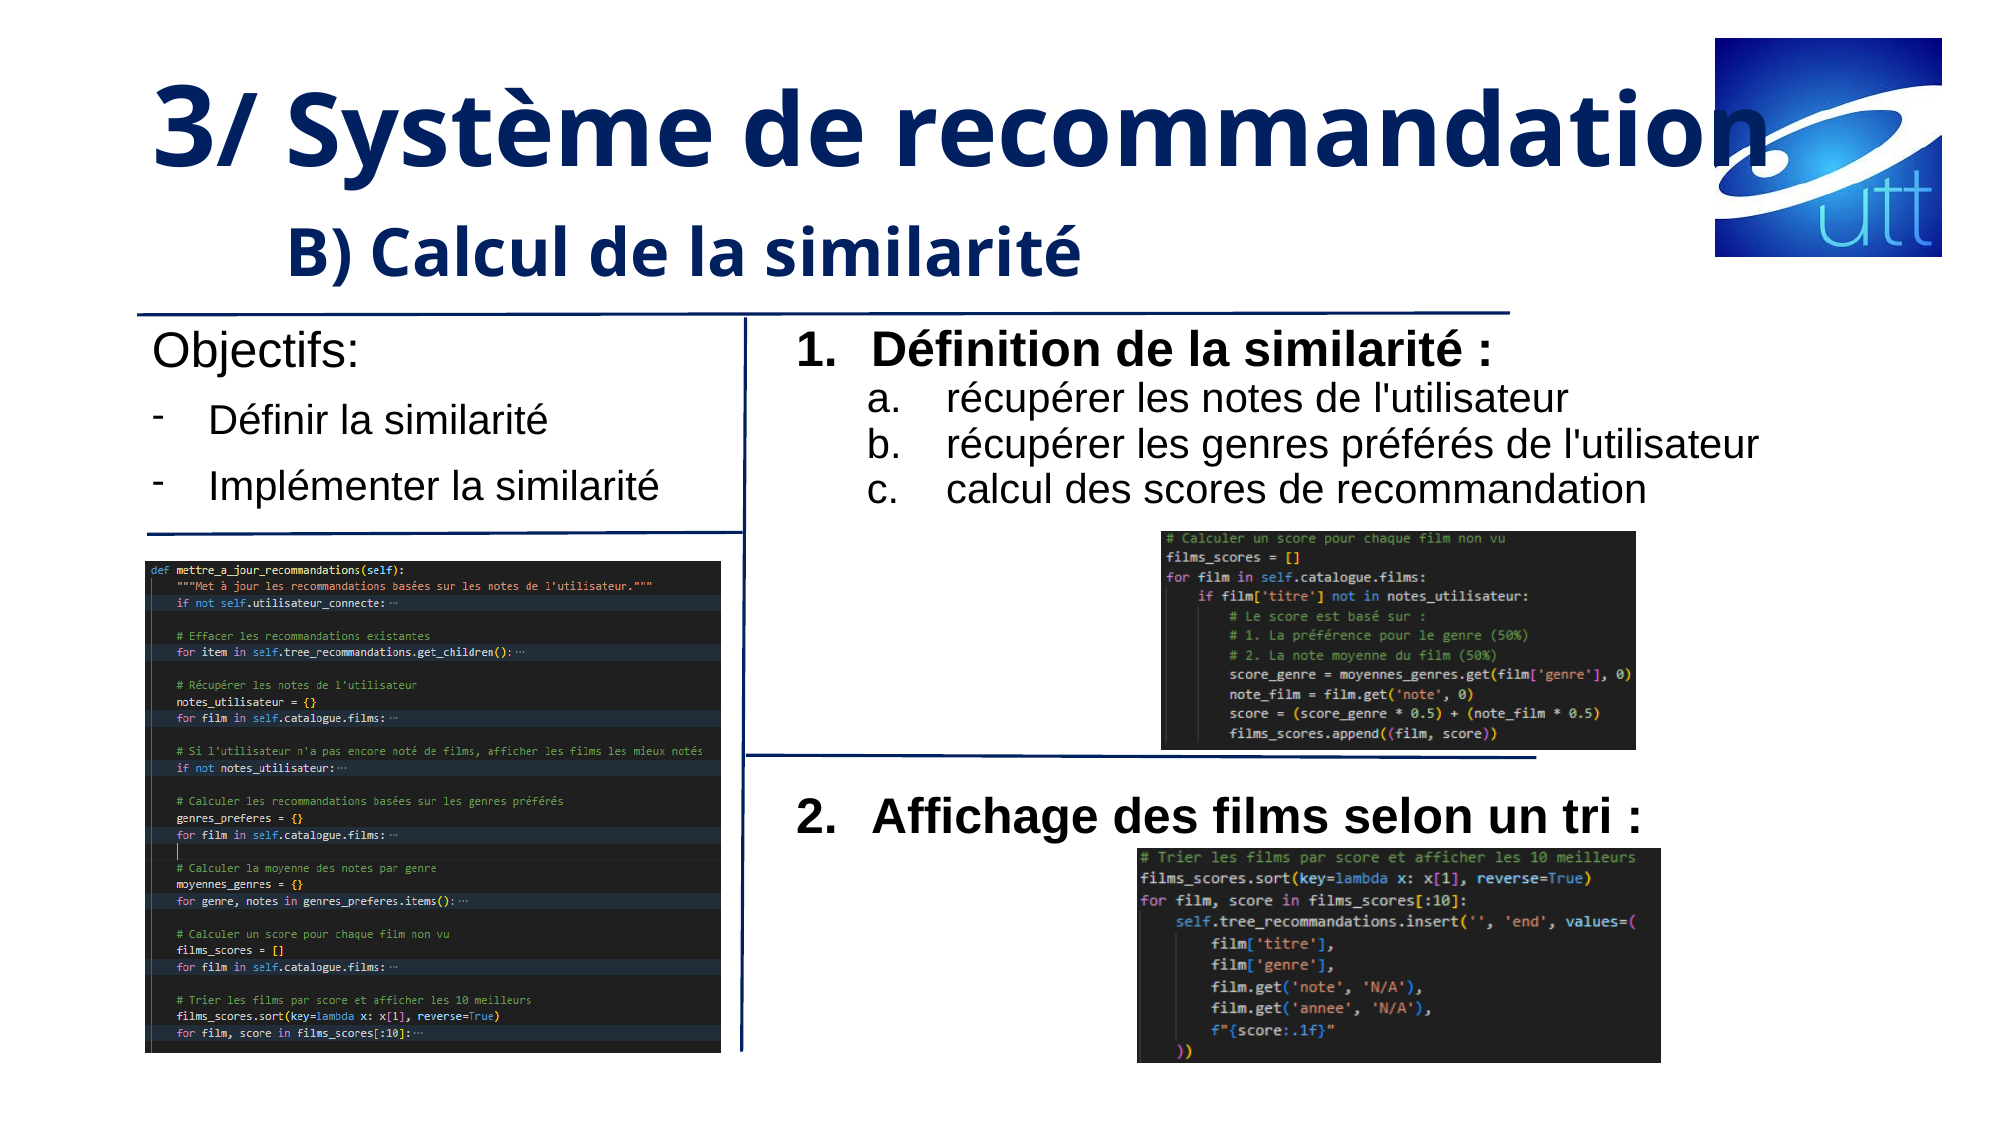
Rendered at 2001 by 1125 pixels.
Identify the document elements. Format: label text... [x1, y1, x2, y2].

subtitle B) Calcul de la similarité [116, 211, 1179, 309]
text_box Définition de la similarité : récupérer les notes de l'utilisateur récupérer les genres préférés de l'utilisateur calcul des scores de recommandation Affichage des films selon un tri : [781, 324, 1992, 957]
picture [145, 561, 721, 1054]
text_box Objectifs: Définir la similarité Implémenter la similarité [136, 322, 730, 541]
picture [1714, 37, 1942, 258]
picture [1161, 531, 1637, 751]
picture [1137, 848, 1661, 1063]
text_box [741, 323, 746, 535]
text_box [750, 754, 1537, 758]
text_box 3/ Système de recommandation [137, 39, 1711, 221]
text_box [741, 537, 746, 1052]
